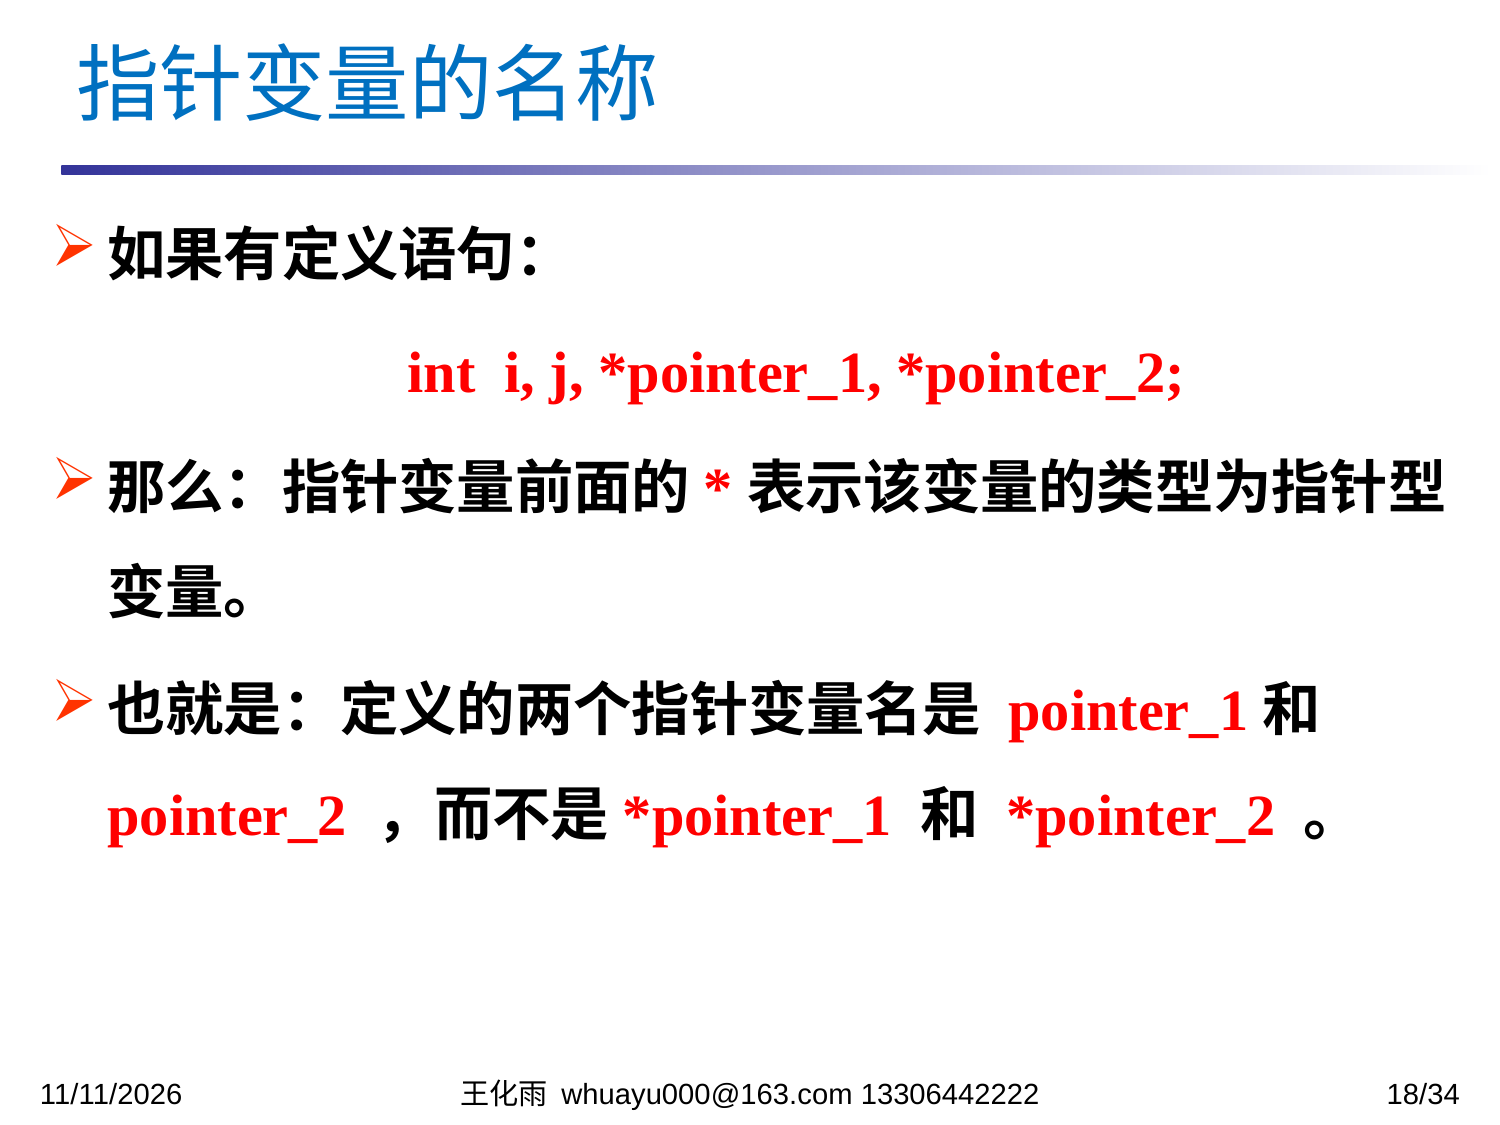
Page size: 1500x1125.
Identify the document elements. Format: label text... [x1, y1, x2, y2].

slide_number 18/34 [1187, 1074, 1476, 1103]
text_box 指针变量的名称 [61, 24, 1463, 138]
text_box 如果有定义语句： int i, j, *pointer_1, *pointer_2; 那么：指针变量前面的*表示该变量的类型为指针型变量。 也就是：定义的两个指针变量名是 pointer_1和pointer_2 ，而不是*pointer_1 和 *pointer_2 。 [36, 174, 1475, 1025]
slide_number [24, 1074, 376, 1103]
footer 王化雨 whuayu000@163.com 13306442222 [387, 1074, 1113, 1103]
